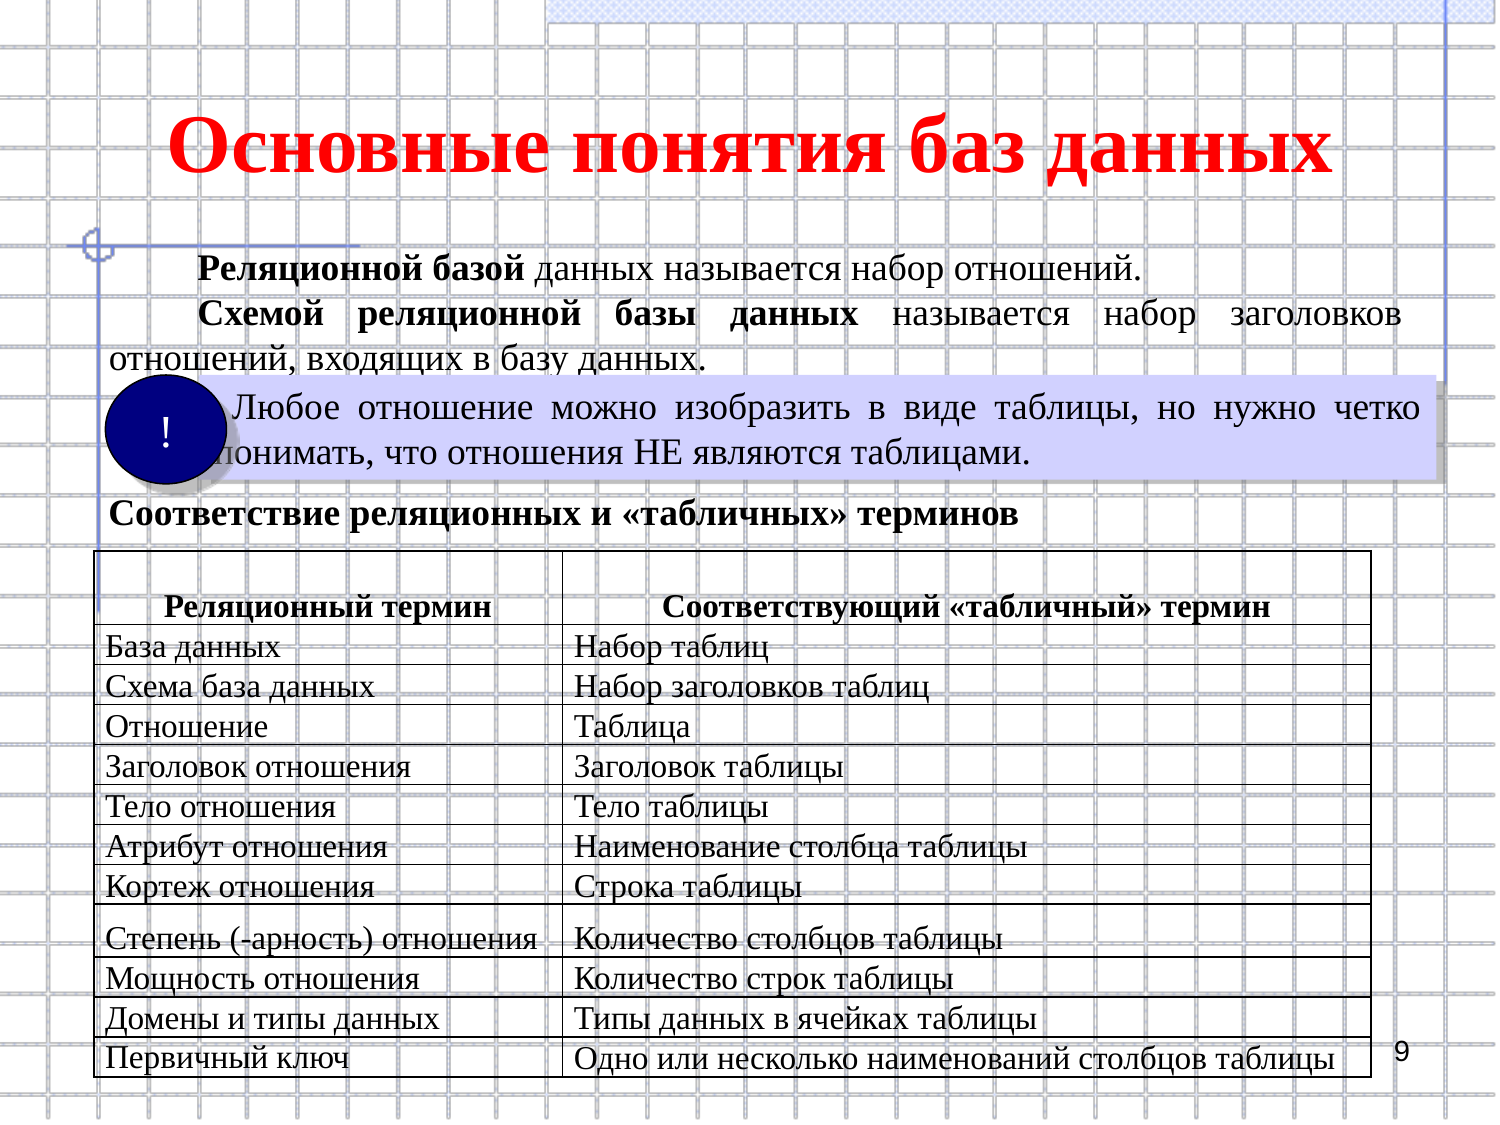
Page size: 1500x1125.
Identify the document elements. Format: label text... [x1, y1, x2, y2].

table_cell База данных [95, 625, 562, 664]
text_box Соответствие реляционных и «табличных» терминов [93, 480, 1043, 541]
text_box Реляционной базой данных называется набор отношений. Схемой реляционной базы данных называется набор заголовков отношений, входящих в базу данных. [93, 235, 1418, 386]
table_cell Заголовок отношения [95, 745, 562, 784]
table_cell Тело таблицы [563, 785, 1370, 824]
table_cell Первичный ключ [95, 1038, 562, 1076]
table_cell Степень (-арность) отношения [95, 905, 562, 956]
table_cell Домены и типы данных [95, 998, 562, 1036]
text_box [105, 374, 1437, 485]
table_header Реляционный термин [95, 552, 562, 624]
table_cell Строка таблицы [563, 865, 1370, 903]
table_cell Схема база данных [95, 665, 562, 704]
table_cell Таблица [563, 705, 1370, 744]
table_cell Наименование столбца таблицы [563, 825, 1370, 864]
table_cell Тело отношения [95, 785, 562, 824]
slide_number 9 [1074, 1024, 1426, 1103]
table_cell Атрибут отношения [95, 825, 562, 864]
table_cell Количество строк таблицы [563, 958, 1370, 996]
table_cell Количество столбцов таблицы [563, 905, 1370, 956]
table_cell Типы данных в ячейках таблицы [563, 998, 1370, 1036]
table_cell Мощность отношения [95, 958, 562, 996]
table_cell Заголовок таблицы [563, 745, 1370, 784]
table_cell Одно или несколько наименований столбцов таблицы [563, 1038, 1370, 1076]
picture [0, 0, 1500, 1125]
table_cell Кортеж отношения [95, 865, 562, 903]
table_cell Отношение [95, 705, 562, 744]
table_cell Набор заголовков таблиц [563, 665, 1370, 704]
table_header Соответствующий «табличный» термин [563, 552, 1370, 624]
table_cell Набор таблиц [563, 625, 1370, 664]
title Основные понятия баз данных [74, 44, 1426, 233]
